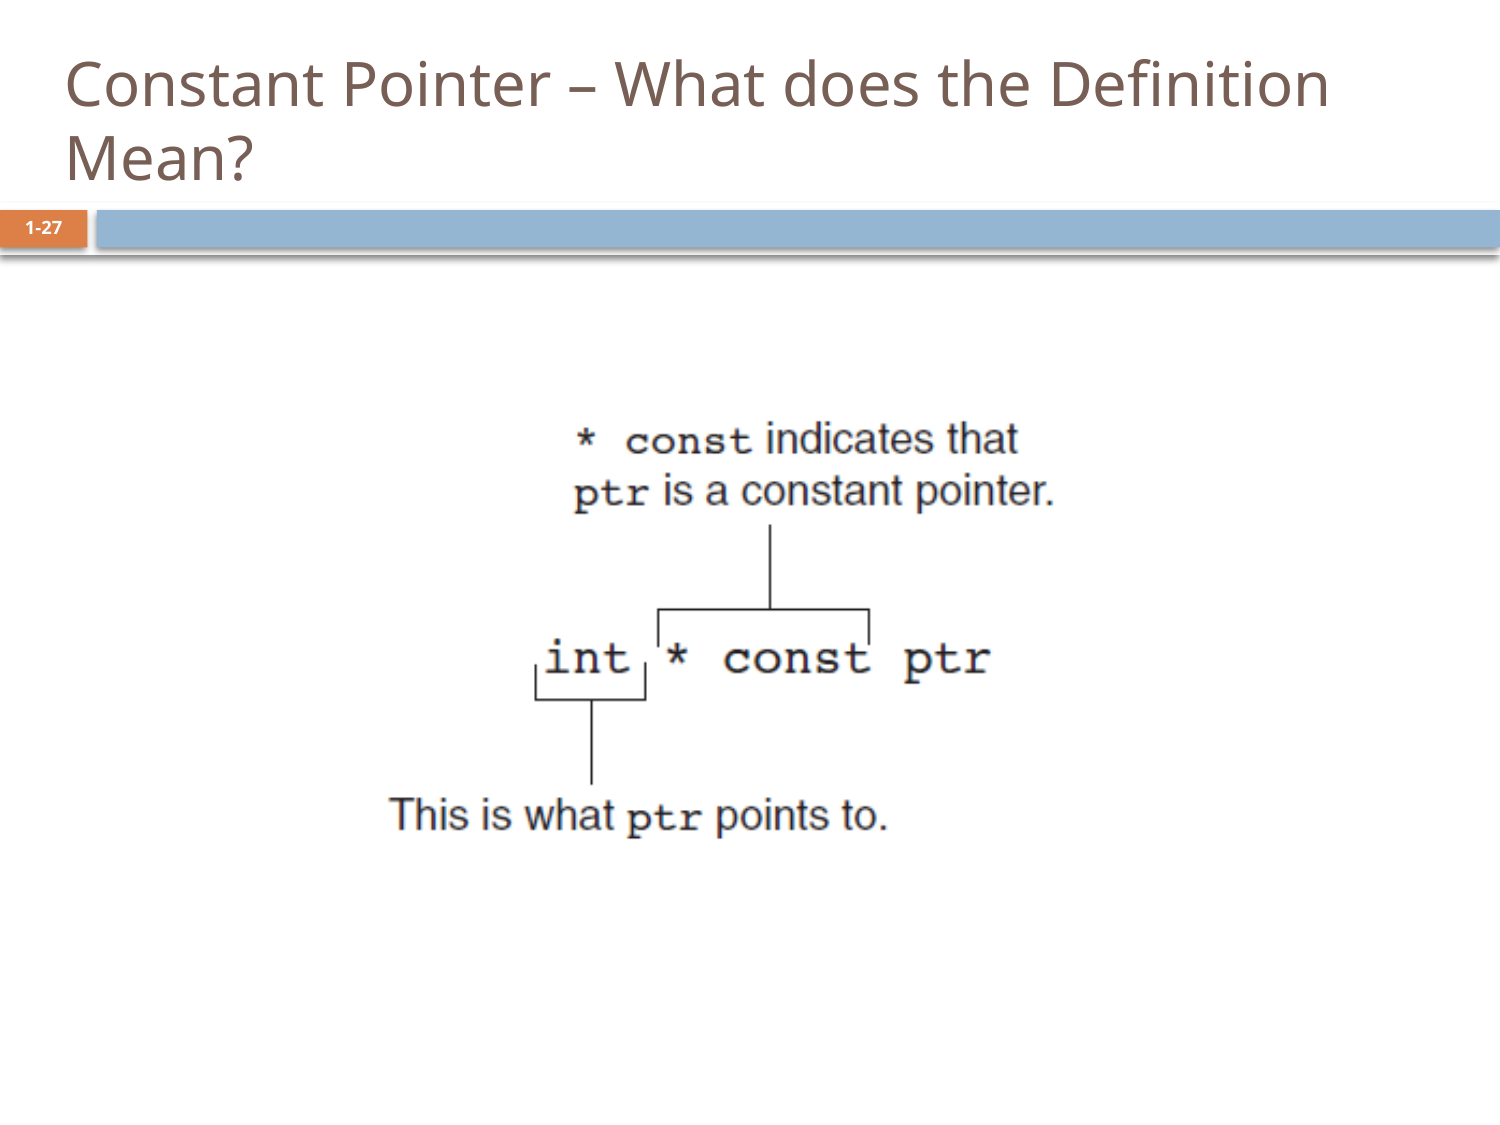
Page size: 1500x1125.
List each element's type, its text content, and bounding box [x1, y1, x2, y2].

picture [274, 380, 1163, 881]
title Constant Pointer – What does the Definition Mean? [50, 37, 1463, 201]
slide_number 1-27 [0, 208, 88, 249]
